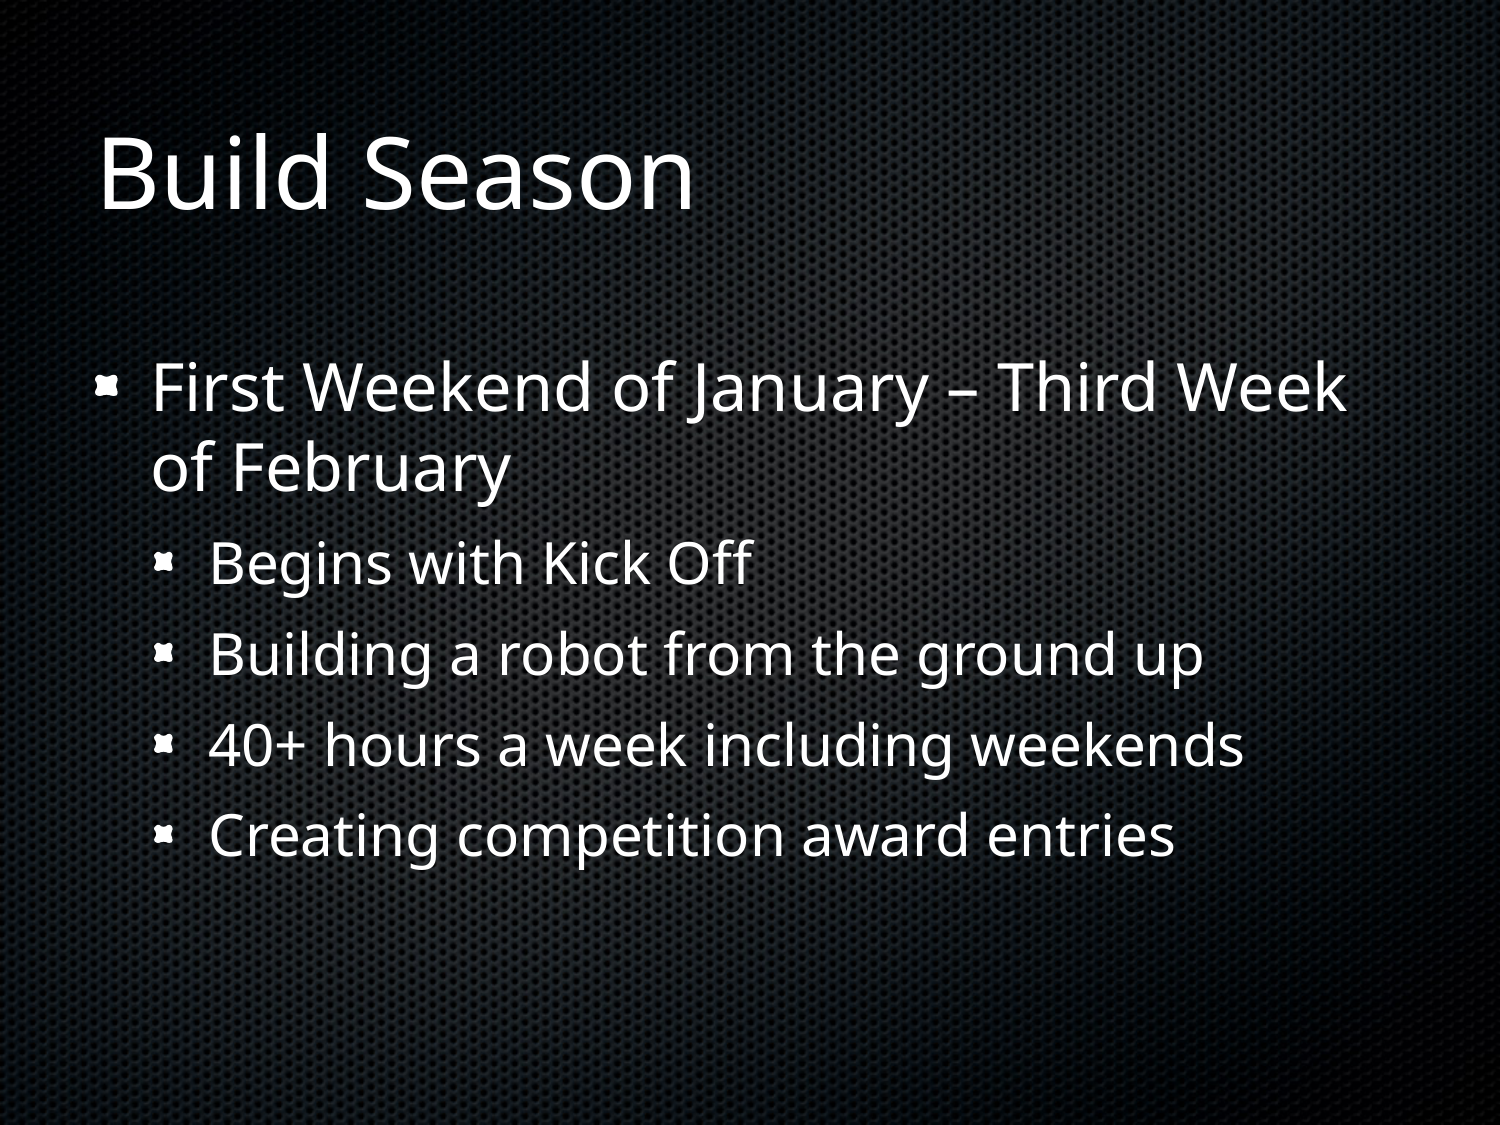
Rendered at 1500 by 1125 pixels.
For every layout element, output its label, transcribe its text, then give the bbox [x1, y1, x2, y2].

title Build Season [89, 28, 1409, 238]
list First Weekend of January – Third Week of February Begins with Kick Off Building a robot from the ground up 40+ hours a week including weekends Creating competition award entries [89, 238, 1409, 976]
picture [0, 0, 1500, 1125]
